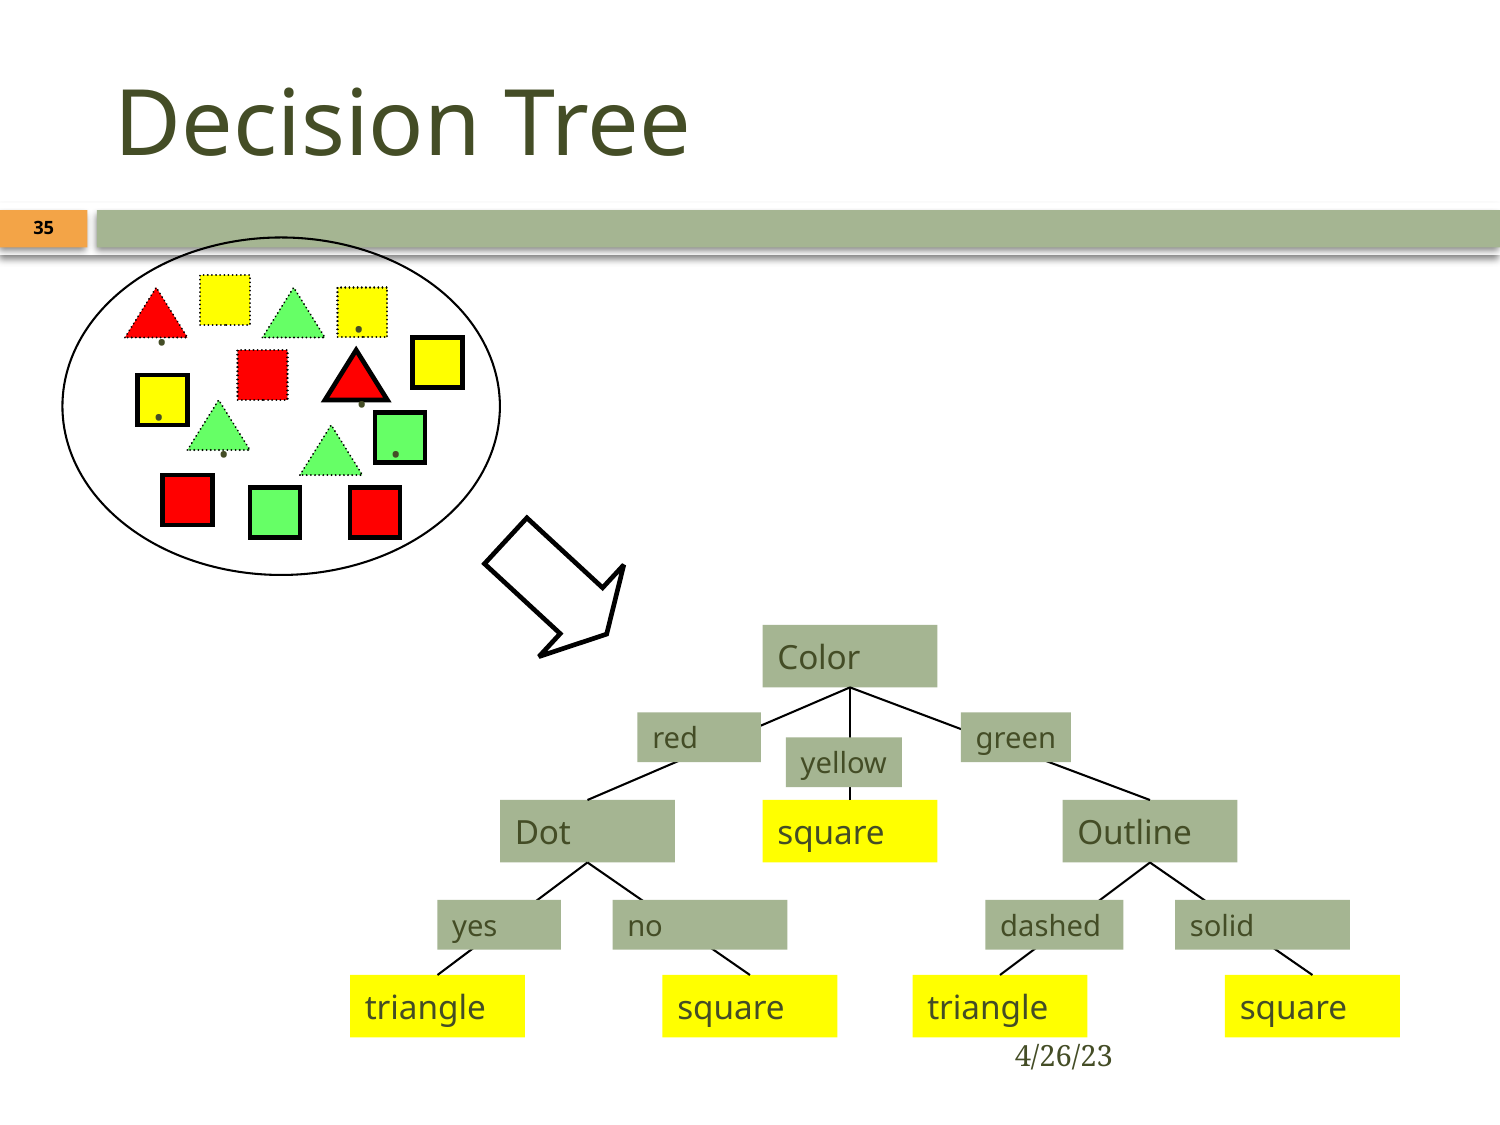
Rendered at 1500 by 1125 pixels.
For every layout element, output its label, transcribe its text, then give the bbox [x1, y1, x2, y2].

text_box [62, 237, 500, 575]
text_box no [756, 899, 788, 950]
text_box solid [1318, 899, 1350, 950]
text_box Color [762, 624, 938, 686]
text_box triangle [350, 974, 525, 1038]
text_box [851, 687, 1151, 801]
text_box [587, 687, 847, 801]
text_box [437, 862, 586, 976]
title Decision Tree [99, 37, 1438, 200]
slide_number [999, 1025, 1438, 1085]
text_box dashed [985, 899, 993, 950]
text_box Outline [1062, 799, 1238, 861]
slide_number 35 [0, 208, 88, 249]
text_box [484, 517, 624, 657]
text_box Dot [500, 799, 675, 861]
text_box square [1224, 974, 1400, 1025]
text_box square [662, 974, 838, 1038]
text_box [1149, 862, 1313, 976]
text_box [587, 862, 751, 976]
text_box triangle [912, 974, 1088, 1038]
text_box square [762, 810, 938, 863]
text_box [999, 862, 1148, 976]
